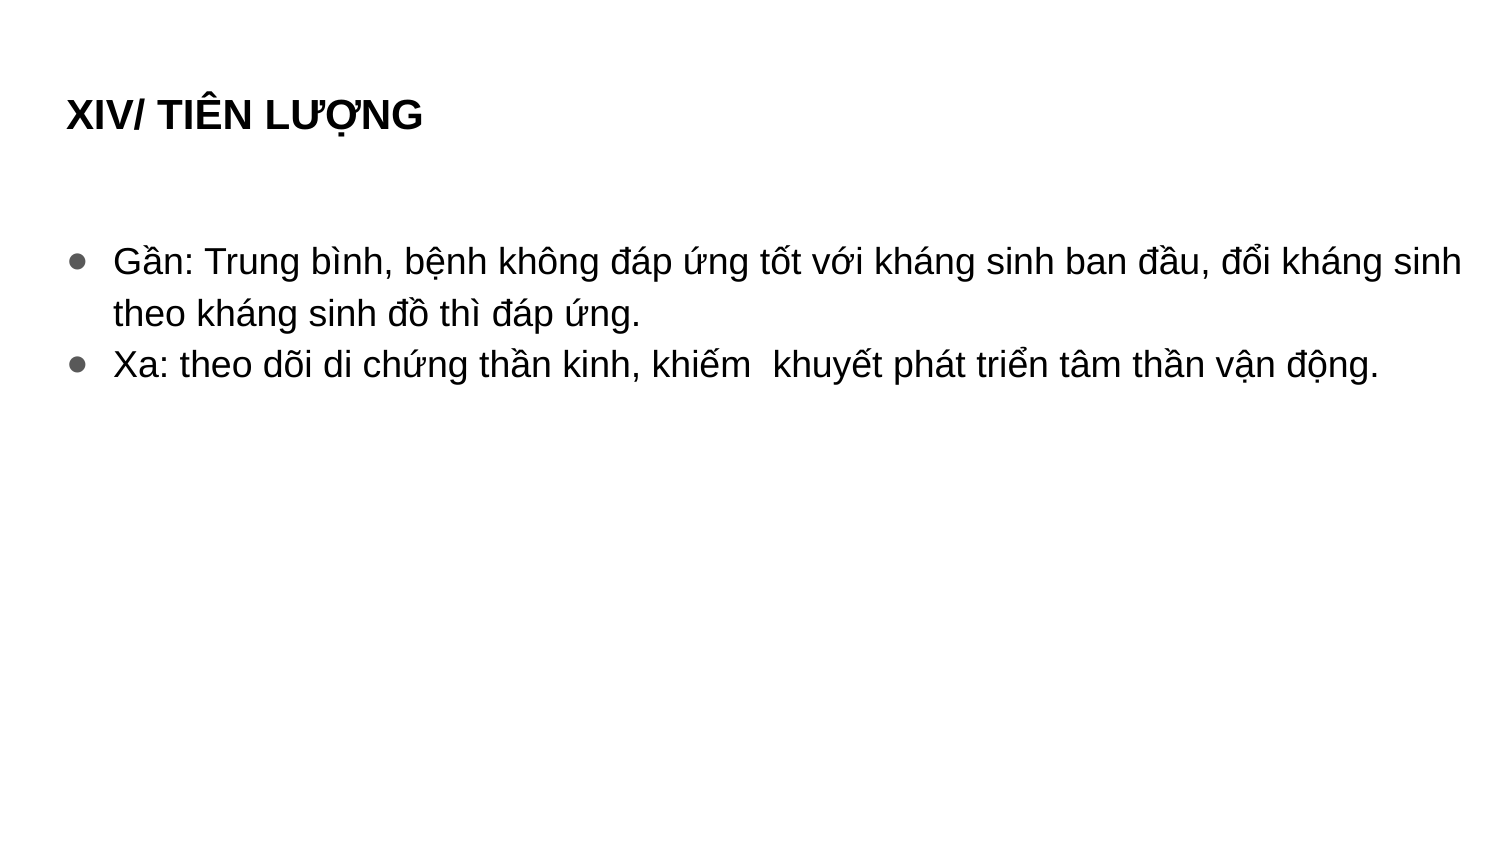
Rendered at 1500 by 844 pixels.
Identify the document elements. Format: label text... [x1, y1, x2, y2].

title XIV/ TIÊN LƯỢNG [51, 72, 1449, 167]
list Gần: Trung bình, bệnh không đáp ứng tốt với kháng sinh ban đầu, đổi kháng sinh theo kháng sinh đồ thì đáp ứng. Xa: theo dõi di chứng thần kinh, khiếm khuyết phát triển tâm thần vận động. [51, 216, 1486, 777]
